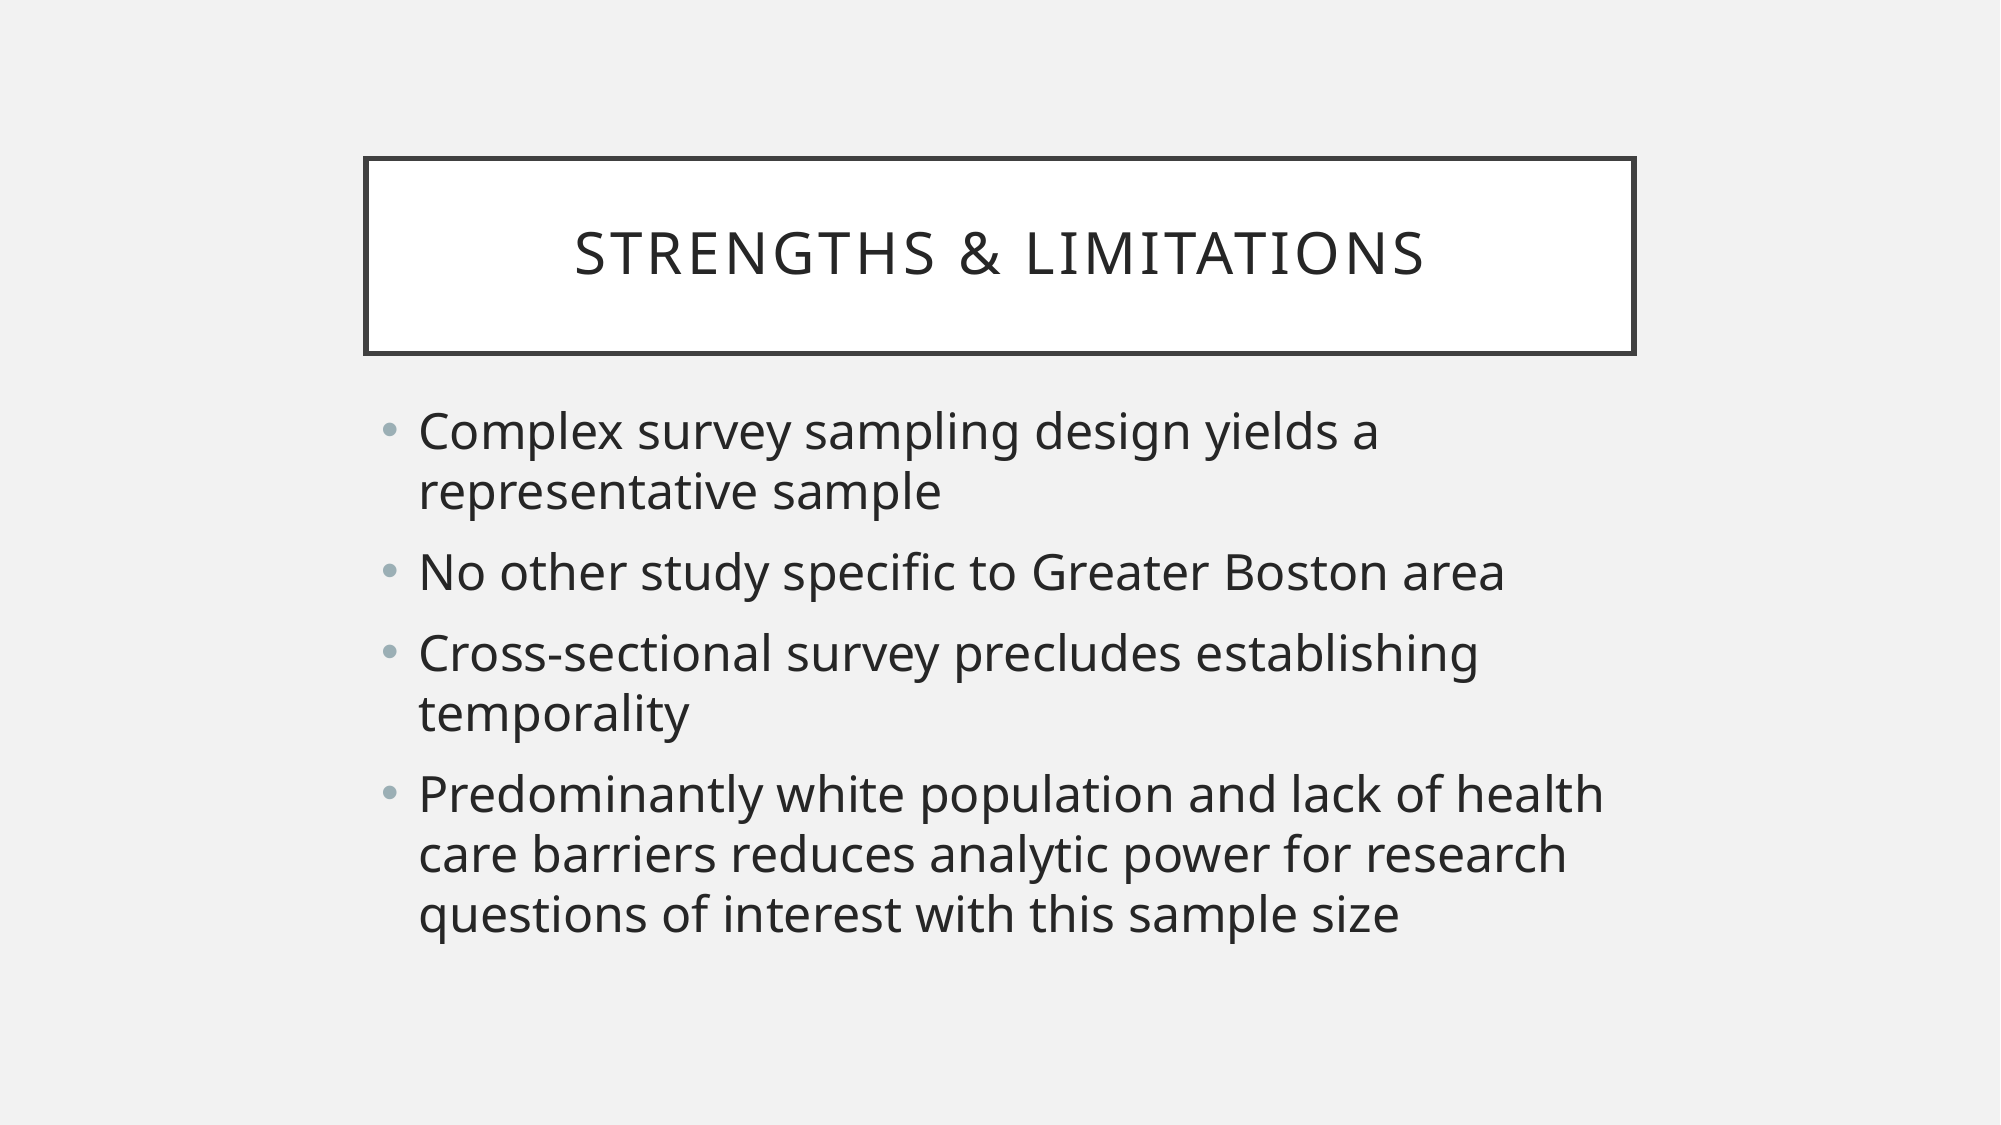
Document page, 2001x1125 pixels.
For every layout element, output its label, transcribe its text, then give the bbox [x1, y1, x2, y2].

list Complex survey sampling design yields a representative sample No other study specific to Greater Boston area Cross-sectional survey precludes establishing temporality Predominantly white population and lack of health care barriers reduces analytic power for research questions of interest with this sample size [366, 392, 1634, 1032]
title Strengths & Limitations [363, 156, 1637, 356]
